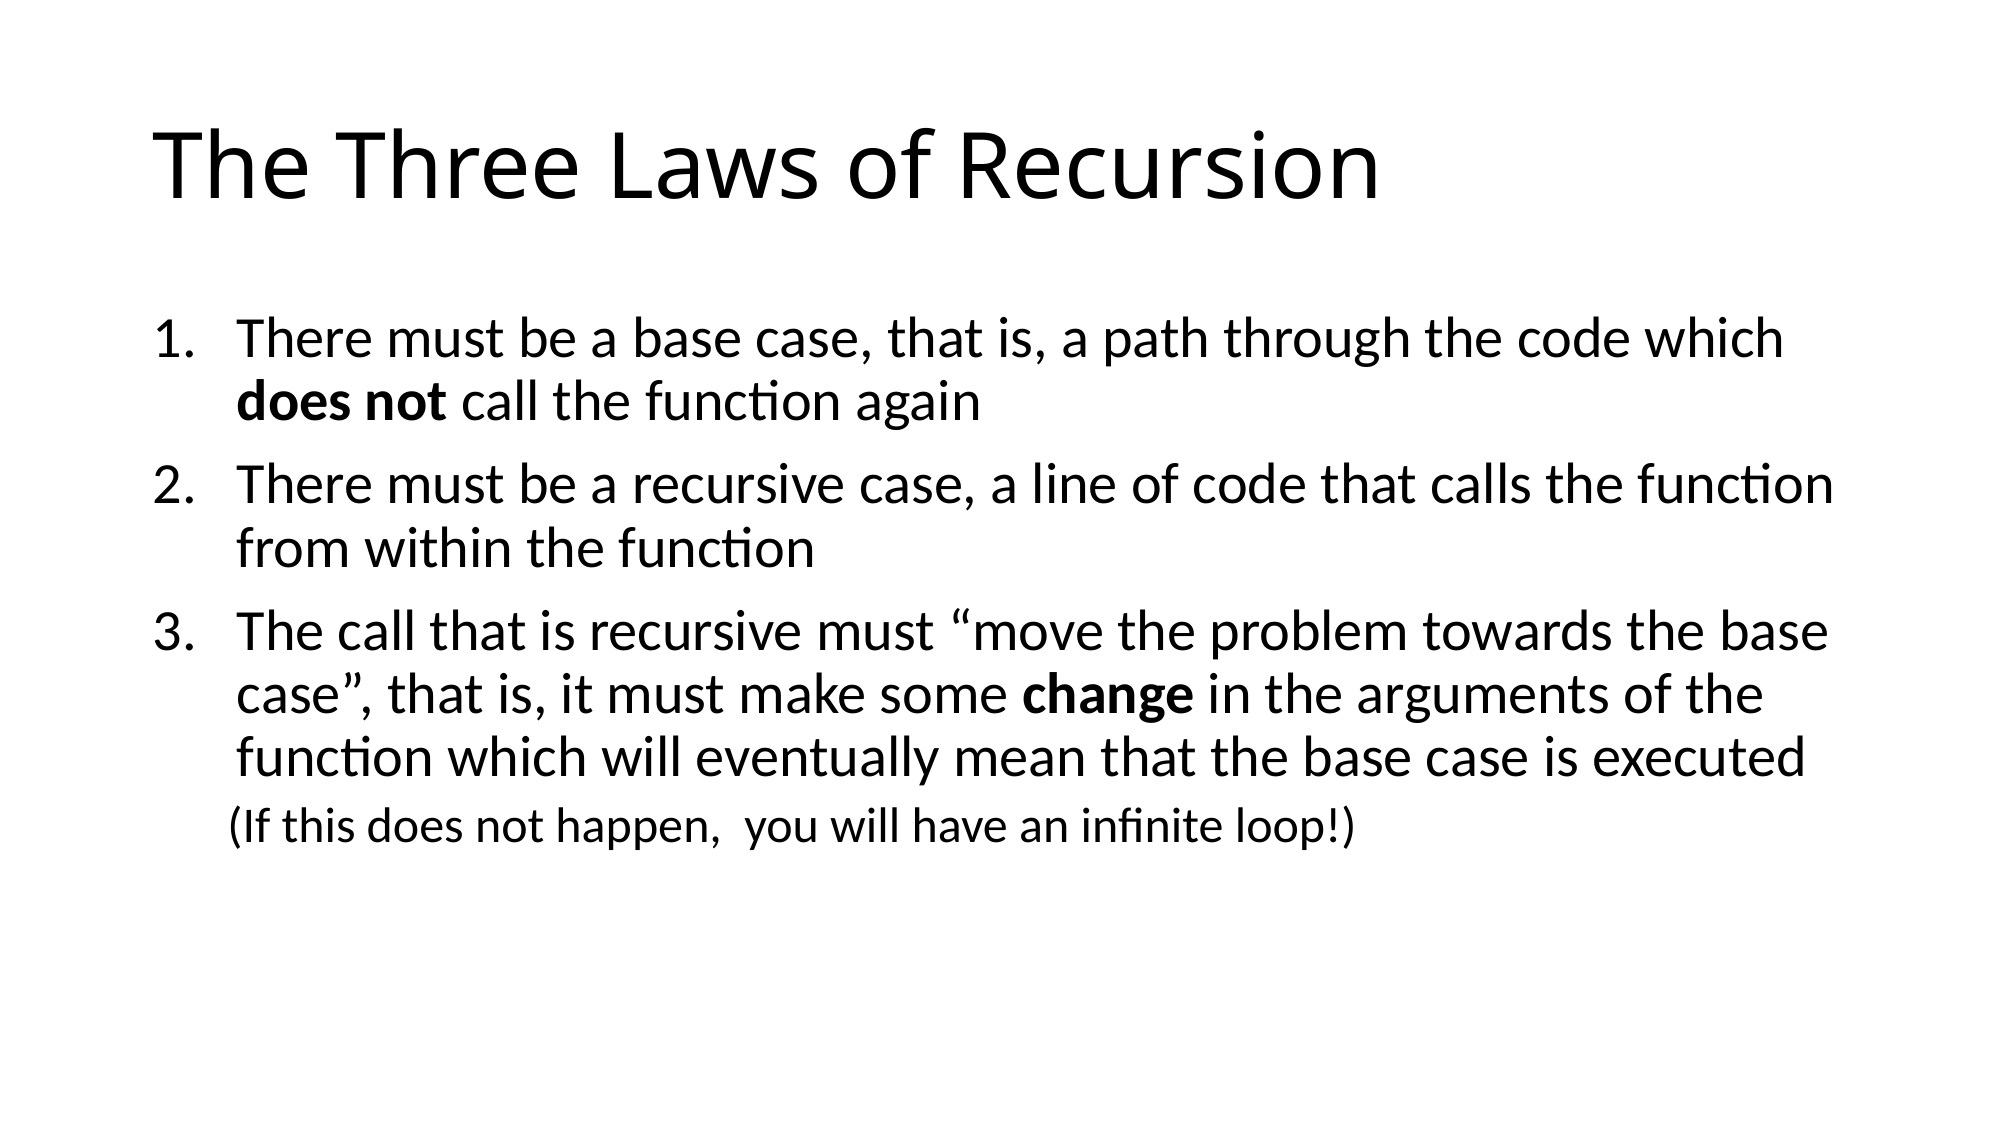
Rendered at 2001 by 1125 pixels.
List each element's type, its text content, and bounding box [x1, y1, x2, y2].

list There must be a base case, that is, a path through the code which does not call the function again There must be a recursive case, a line of code that calls the function from within the function The call that is recursive must “move the problem towards the base case”, that is, it must make some change in the arguments of the function which will eventually mean that the base case is executed (If this does not happen, you will have an infinite loop!) [137, 299, 1863, 1014]
title The Three Laws of Recursion [137, 59, 1863, 278]
